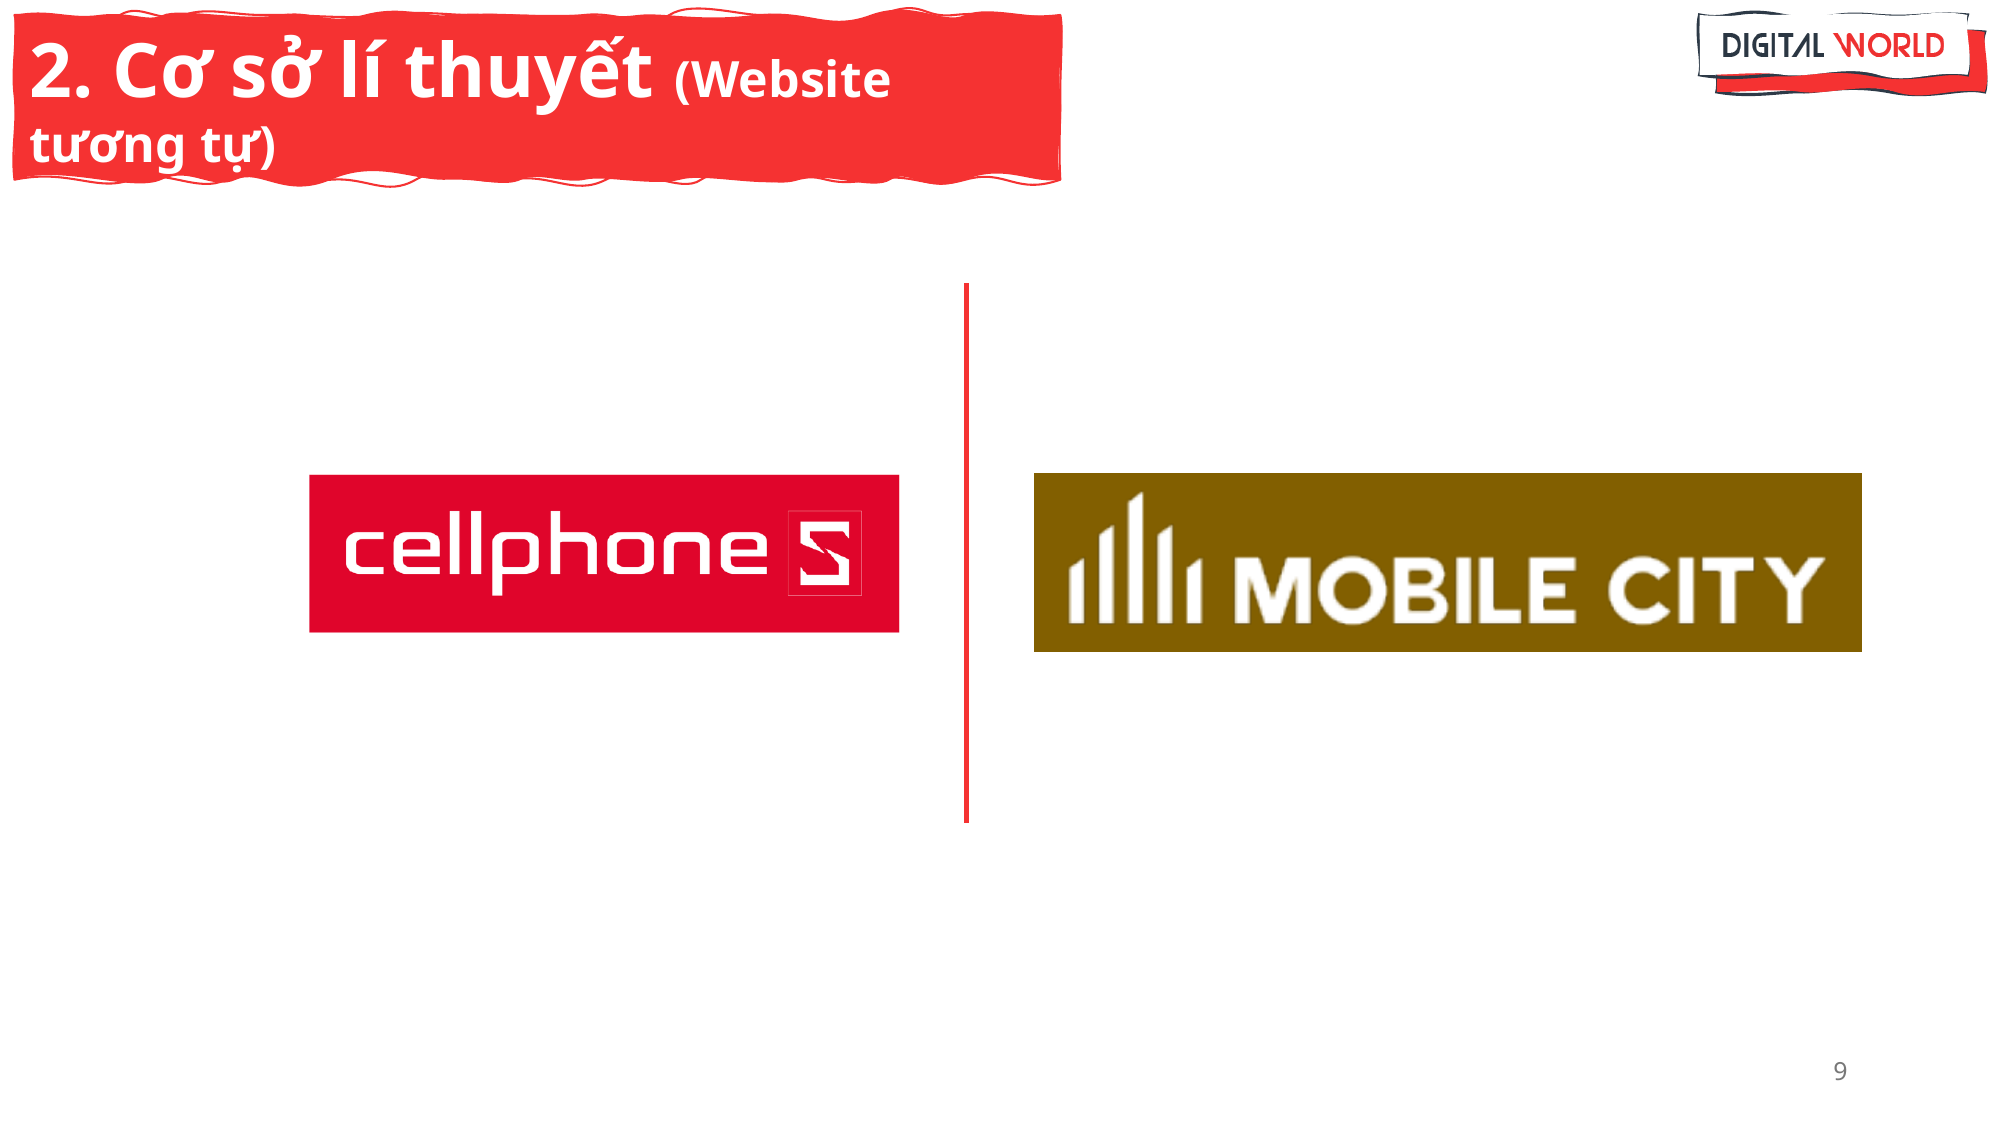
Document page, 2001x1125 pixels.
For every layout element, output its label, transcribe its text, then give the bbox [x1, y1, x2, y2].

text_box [1699, 14, 1986, 93]
picture [1033, 471, 1863, 653]
text_box 2. Cơ sở lí thuyết (Website tương tự) [13, 8, 1063, 187]
slide_number 9 [1412, 1042, 1863, 1103]
picture [291, 462, 917, 644]
